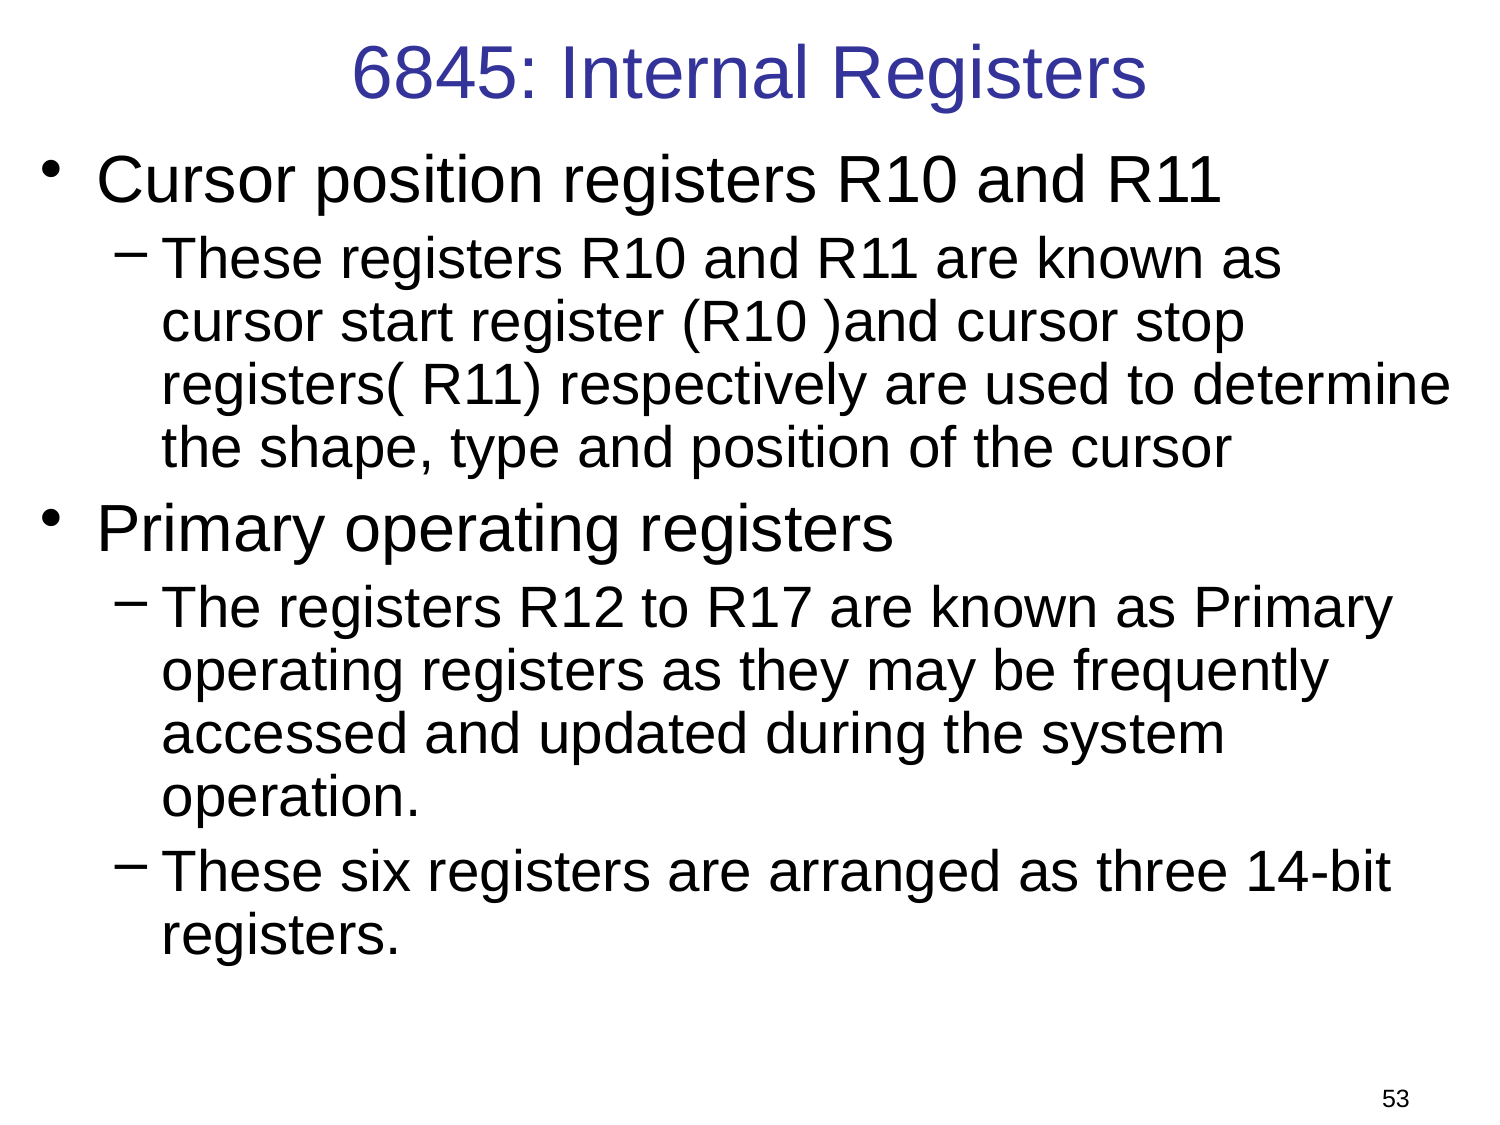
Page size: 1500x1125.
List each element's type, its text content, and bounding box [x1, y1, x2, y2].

slide_number 53 [1074, 1074, 1426, 1103]
list Cursor position registers R10 and R11 These registers R10 and R11 are known as cursor start register (R10 )and cursor stop registers( R11) respectively are used to determine the shape, type and position of the cursor Primary operating registers The registers R12 to R17 are known as Primary operating registers as they may be frequently accessed and updated during the system operation. These six registers are arranged as three 14-bit registers. [24, 137, 1476, 1051]
title 6845: Internal Registers [24, 12, 1476, 126]
